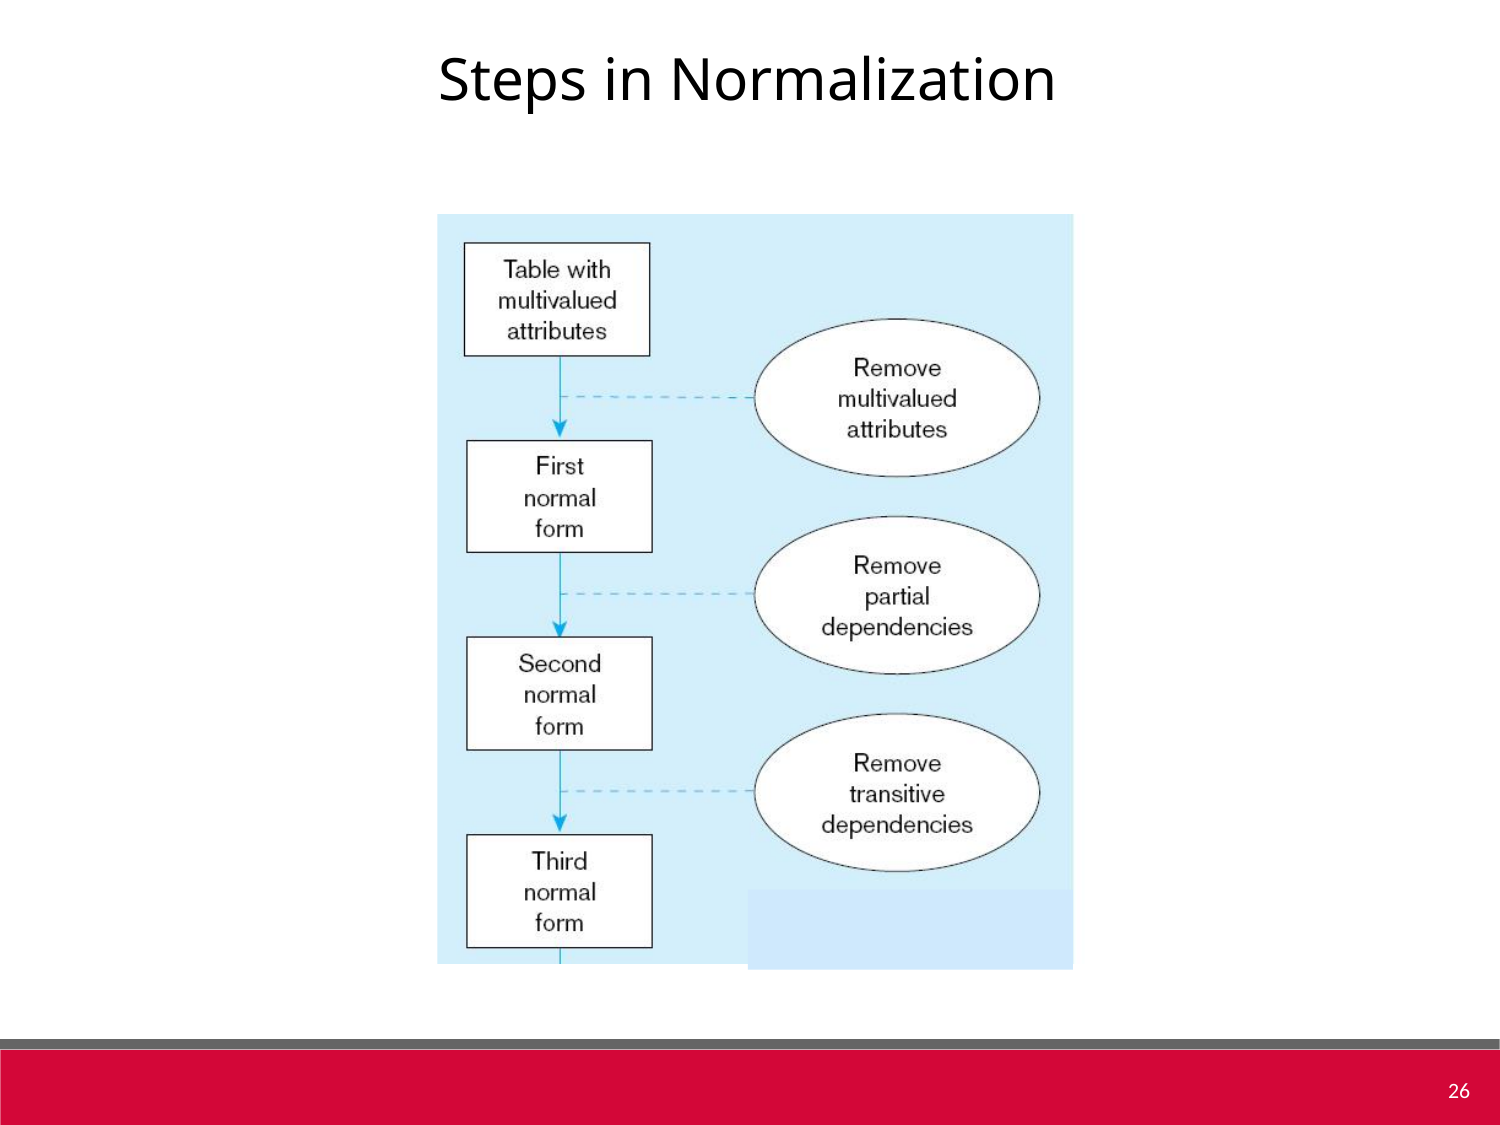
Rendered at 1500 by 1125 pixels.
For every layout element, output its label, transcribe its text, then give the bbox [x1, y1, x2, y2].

text_box Steps in Normalization [116, 35, 1380, 120]
slide_number 26 [1323, 1059, 1486, 1120]
picture [436, 213, 1086, 965]
